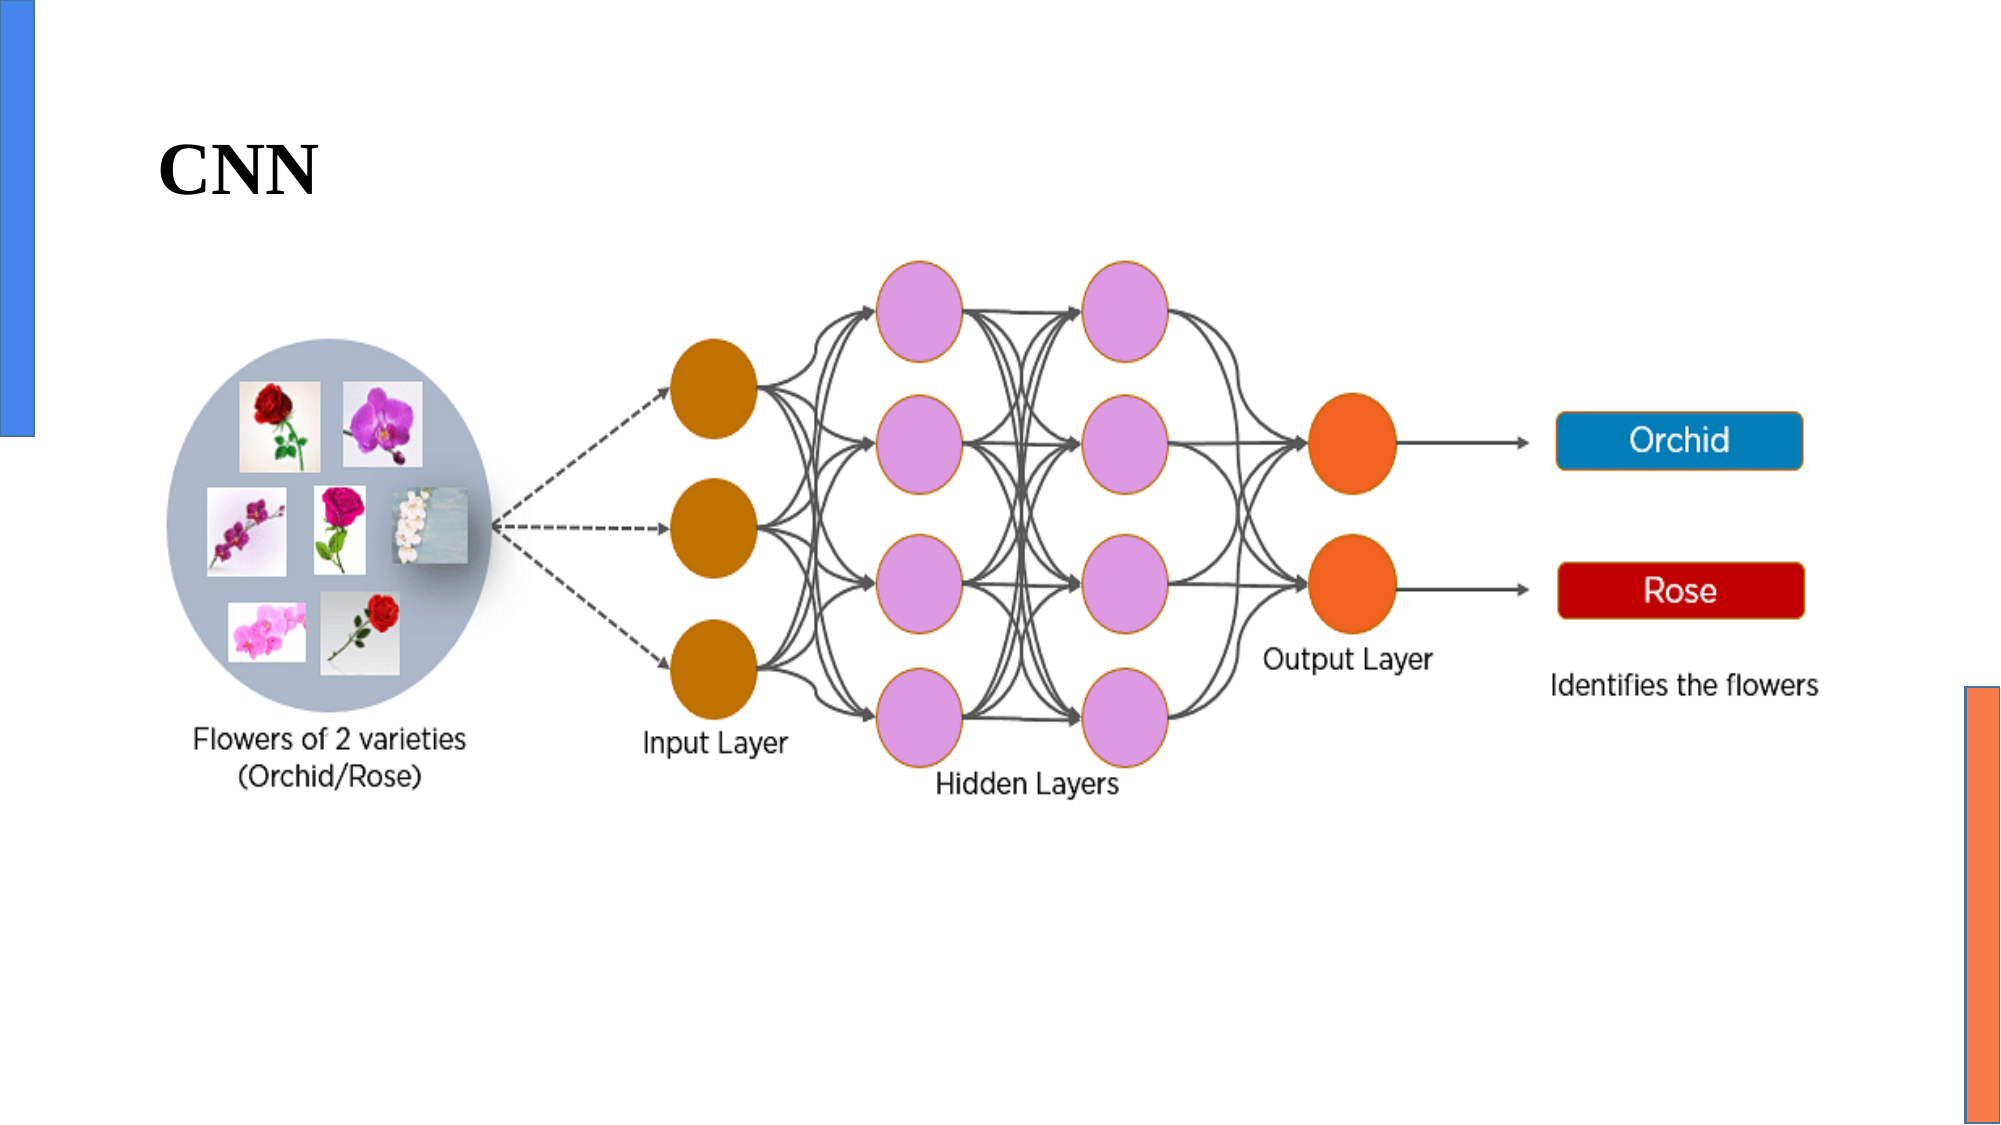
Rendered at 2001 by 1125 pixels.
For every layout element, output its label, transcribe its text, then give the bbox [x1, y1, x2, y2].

title CNN [79, 116, 398, 218]
text_box [1964, 686, 2000, 1124]
picture [154, 250, 1833, 815]
text_box [0, 0, 35, 437]
